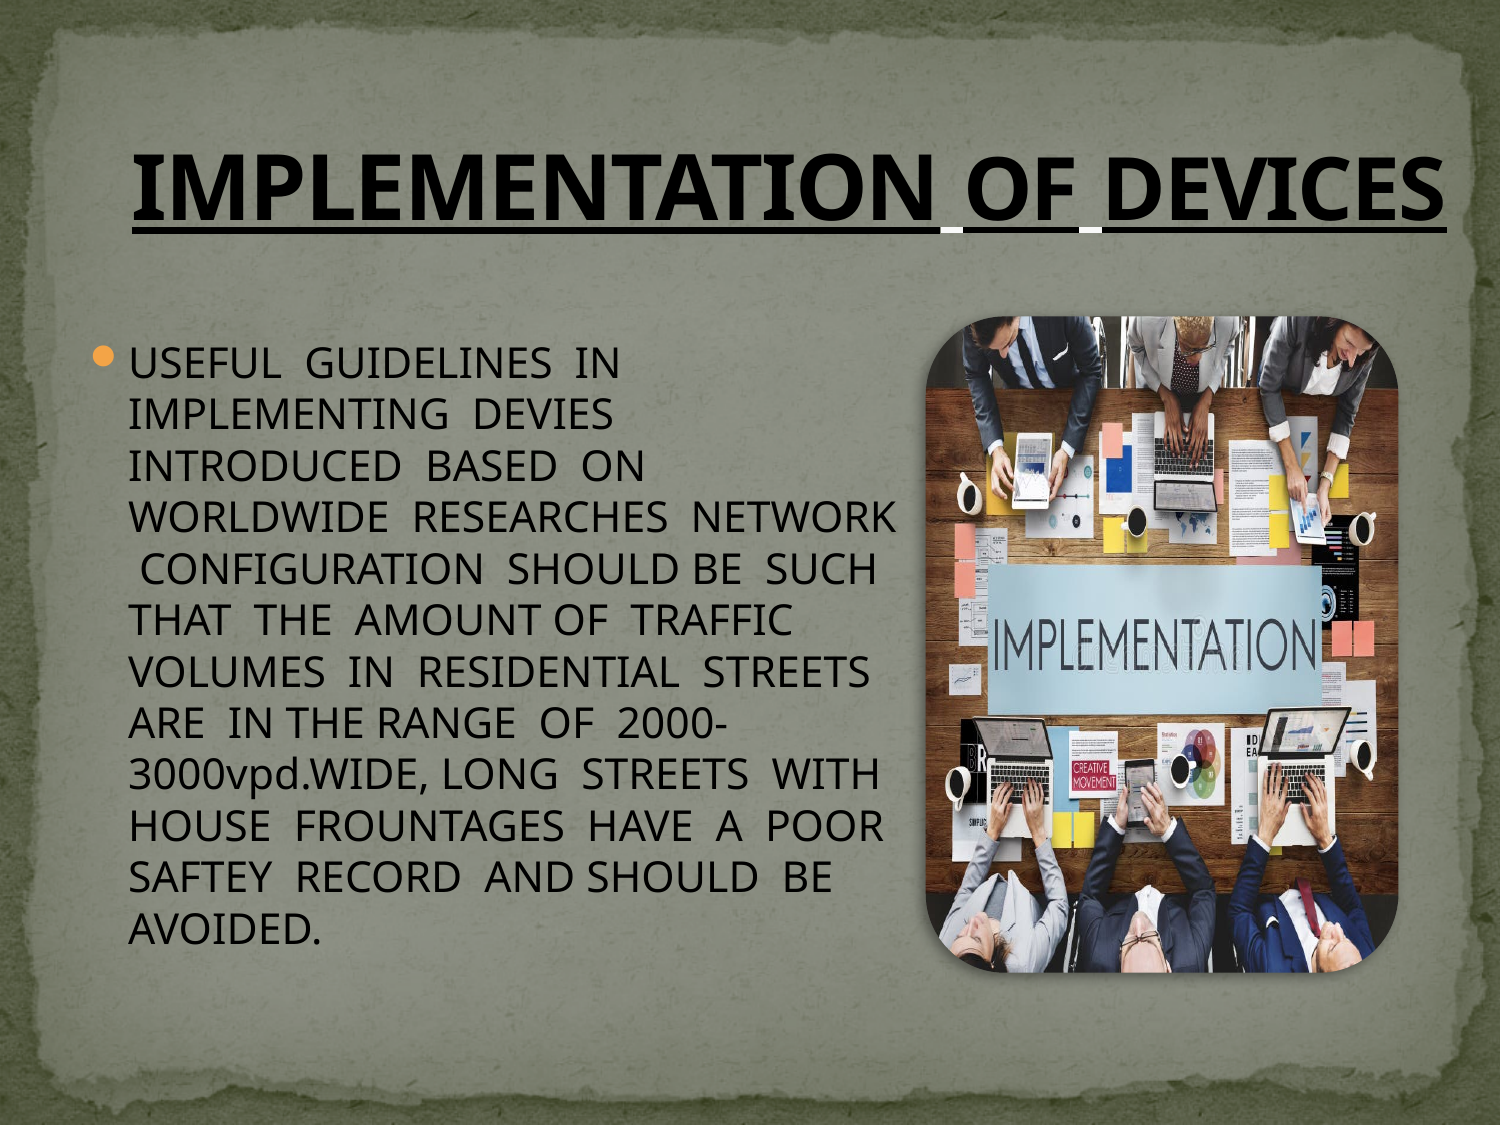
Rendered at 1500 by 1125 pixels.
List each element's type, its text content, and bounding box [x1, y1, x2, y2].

title IMPLEMENTATION OF DEVICES [117, 81, 1468, 247]
list USEFUL GUIDELINES IN IMPLEMENTING DEVIES INTRODUCED BASED ON WORLDWIDE RESEARCHES NETWORK CONFIGURATION SHOULD BE SUCH THAT THE AMOUNT OF TRAFFIC VOLUMES IN RESIDENTIAL STREETS ARE IN THE RANGE OF 2000-3000vpd.WIDE, LONG STREETS WITH HOUSE FROUNTAGES HAVE A POOR SAFTEY RECORD AND SHOULD BE AVOIDED. [75, 328, 914, 1000]
picture [925, 316, 1399, 973]
